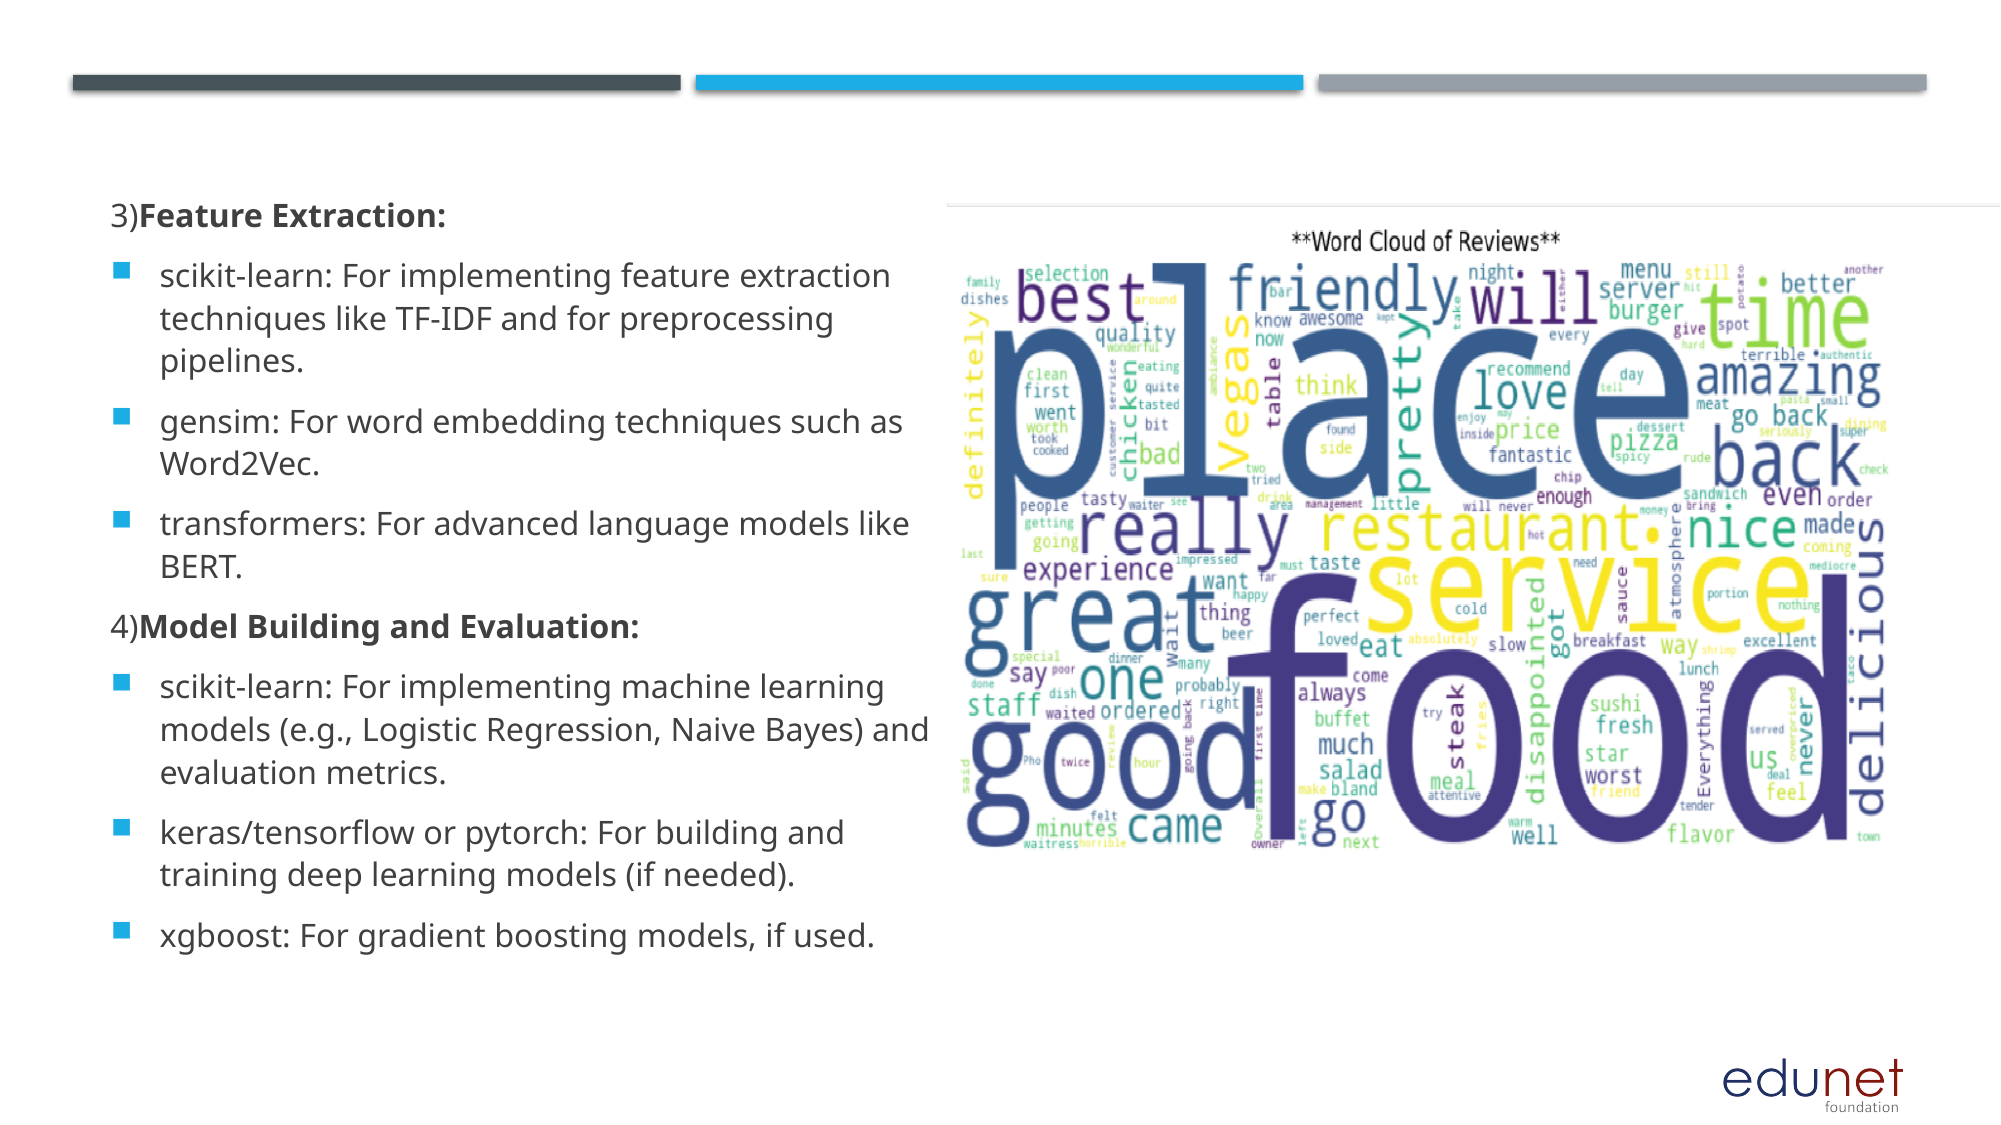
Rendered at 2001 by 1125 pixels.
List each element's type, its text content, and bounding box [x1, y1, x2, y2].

list 3)Feature Extraction: scikit-learn: For implementing feature extraction techniques like TF-IDF and for preprocessing pipelines. gensim: For word embedding techniques such as Word2Vec. transformers: For advanced language models like BERT. 4)Model Building and Evaluation: scikit-learn: For implementing machine learning models (e.g., Logistic Regression, Naive Bayes) and evaluation metrics. keras/tensorflow or pytorch: For building and training deep learning models (if needed). xgboost: For gradient boosting models, if used. [95, 183, 948, 962]
picture [1719, 1056, 1905, 1116]
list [946, 202, 2000, 878]
